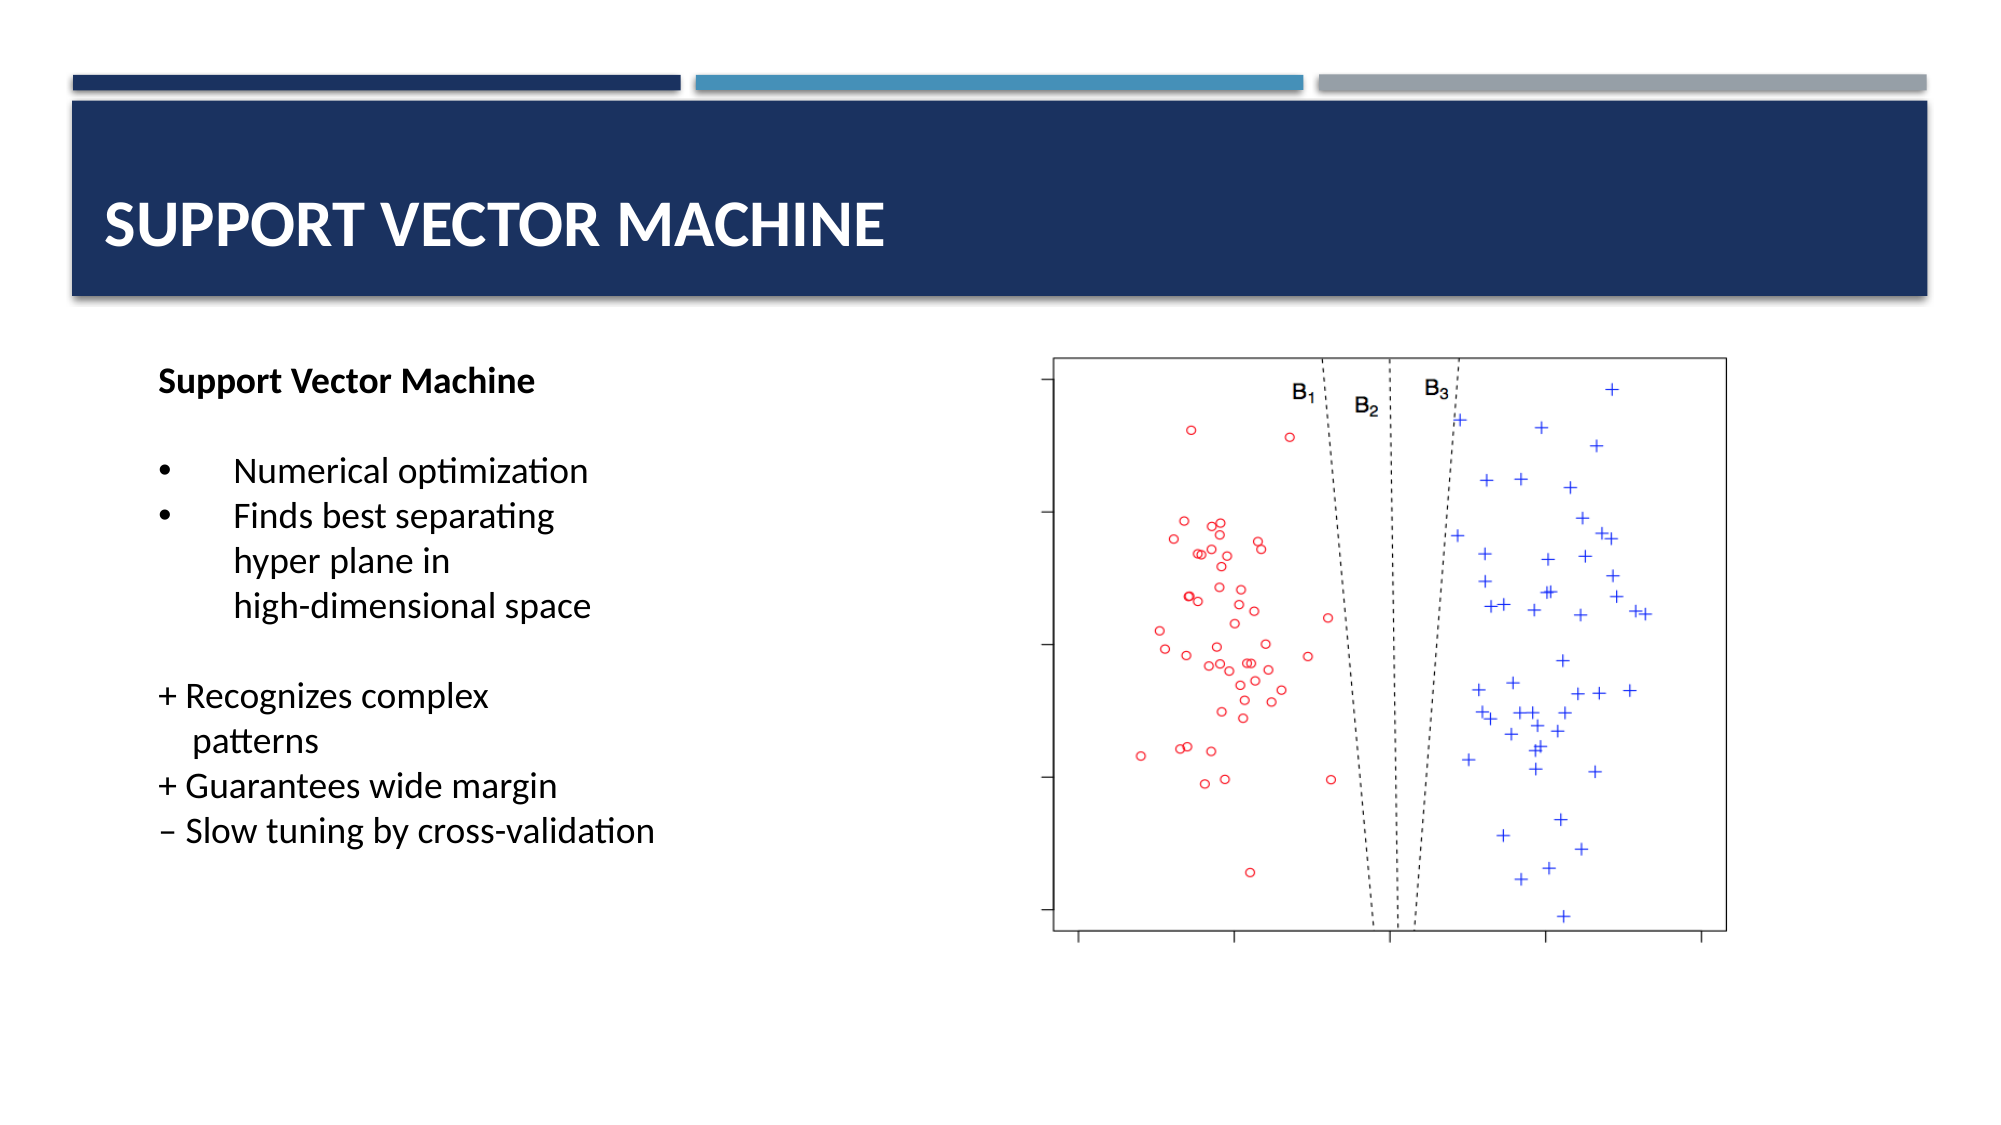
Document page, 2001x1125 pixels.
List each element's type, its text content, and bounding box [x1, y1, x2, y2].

text_box Support Vector Machine Numerical optimization Finds best separating hyper plane in high-dimensional space + Recognizes complex patterns + Guarantees wide margin – Slow tuning by cross-validation [143, 349, 1026, 859]
picture [1029, 348, 1740, 949]
title Support Vector Machine [89, 101, 1900, 268]
